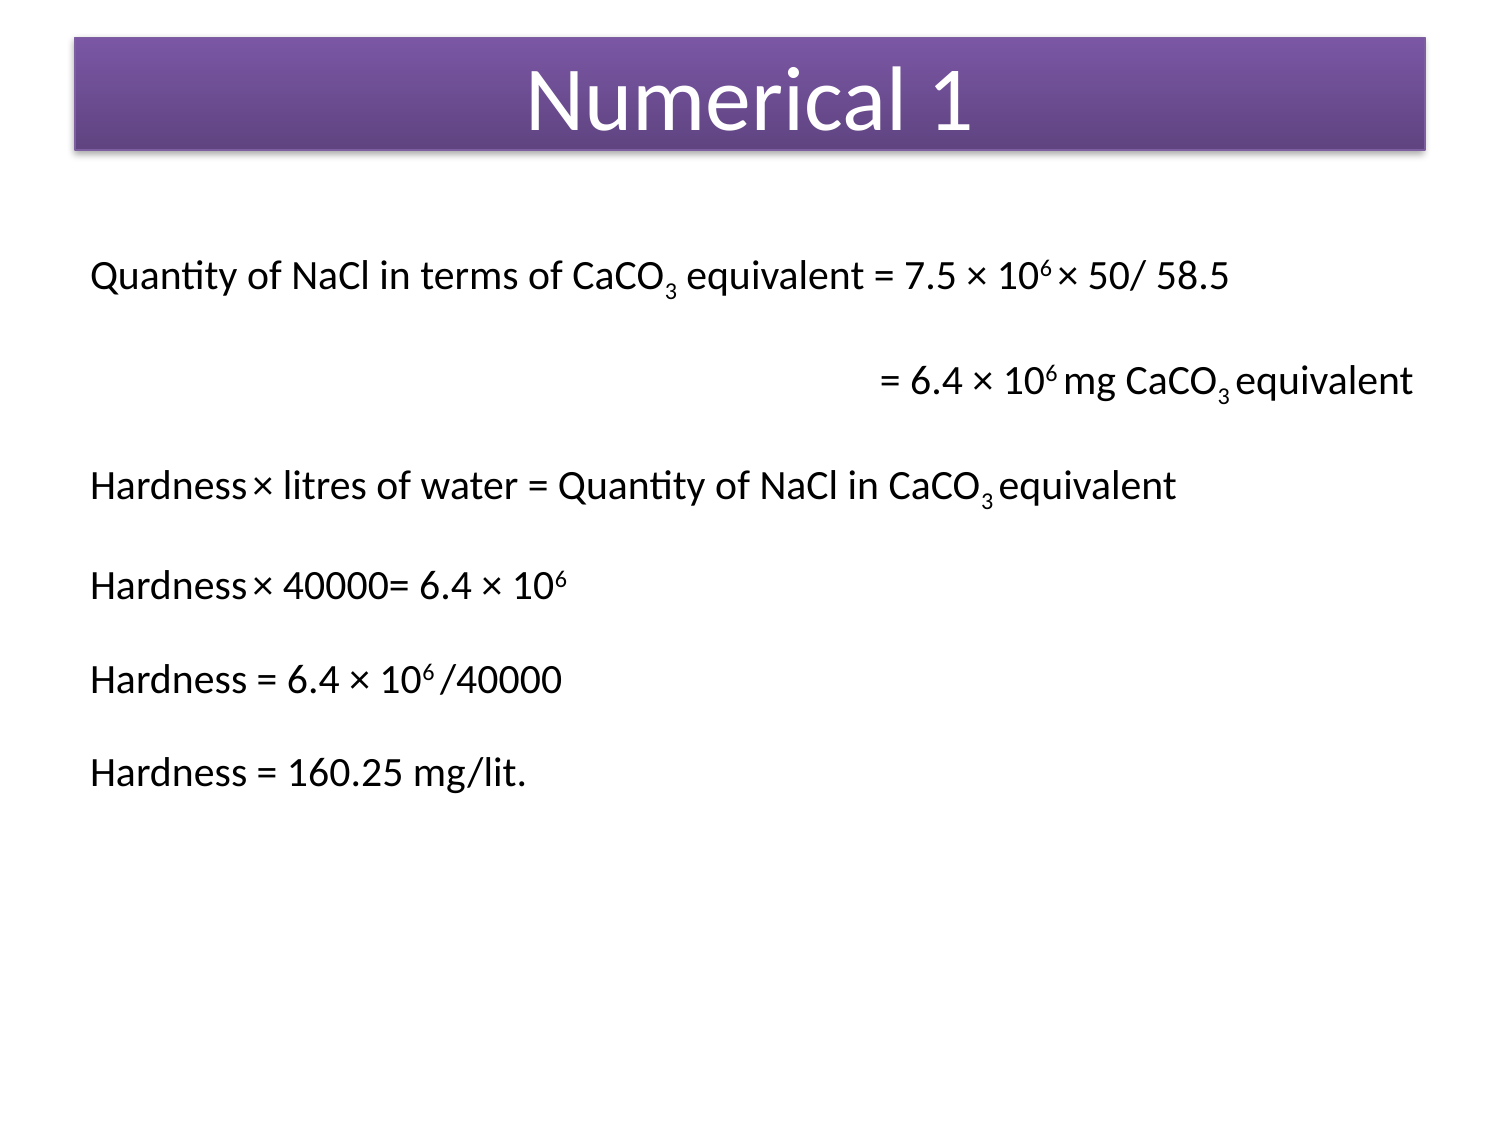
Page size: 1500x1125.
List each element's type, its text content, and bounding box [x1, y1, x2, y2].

list Quantity of NaCl in terms of CaCO3 equivalent = 7.5 × 106 × 50/ 58.5 = 6.4 × 106 mg CaCO3 equivalent Hardness × litres of water = Quantity of NaCl in CaCO3 equivalent Hardness × 40000= 6.4 × 106 Hardness = 6.4 × 106 /40000 Hardness = 160.25 mg/lit. [75, 200, 1463, 1113]
text_box Numerical 1 [74, 37, 1426, 151]
